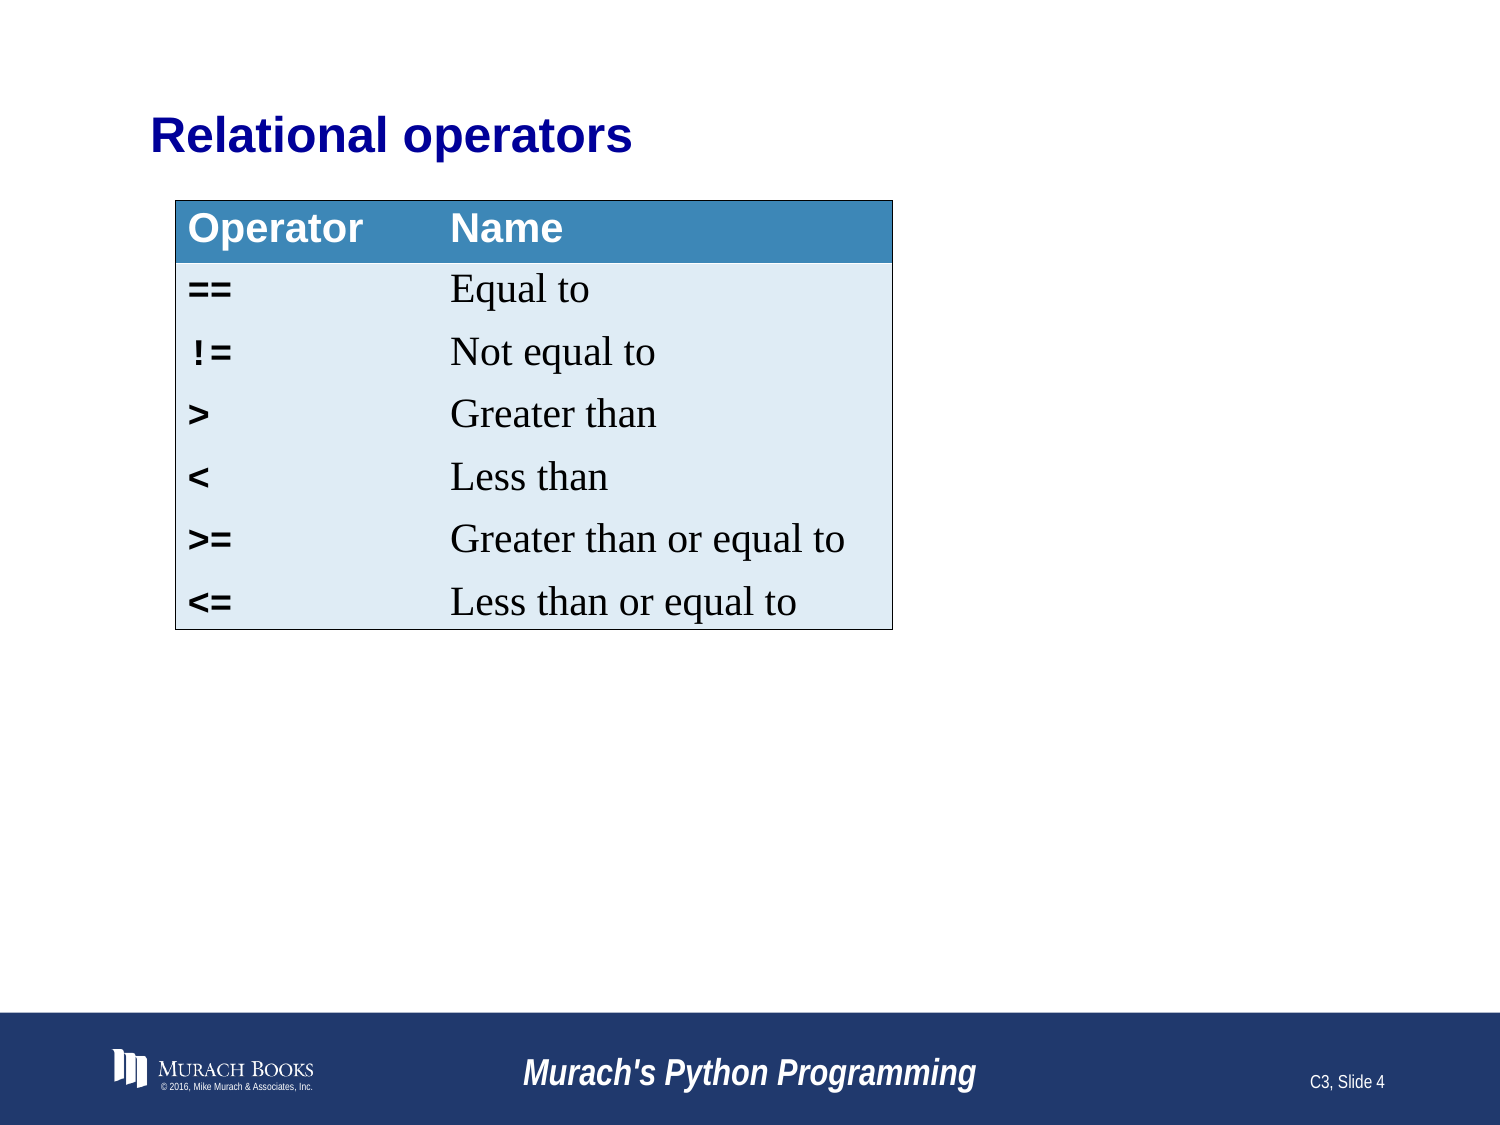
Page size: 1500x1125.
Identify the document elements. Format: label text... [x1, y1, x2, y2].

footer © 2016, Mike Murach & Associates, Inc. [12, 1025, 463, 1100]
title Relational operators [150, 102, 1350, 164]
slide_number C3, Slide 4 [1087, 1025, 1400, 1100]
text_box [149, 187, 1348, 643]
slide_number Murach's Python Programming [463, 1025, 1050, 1100]
